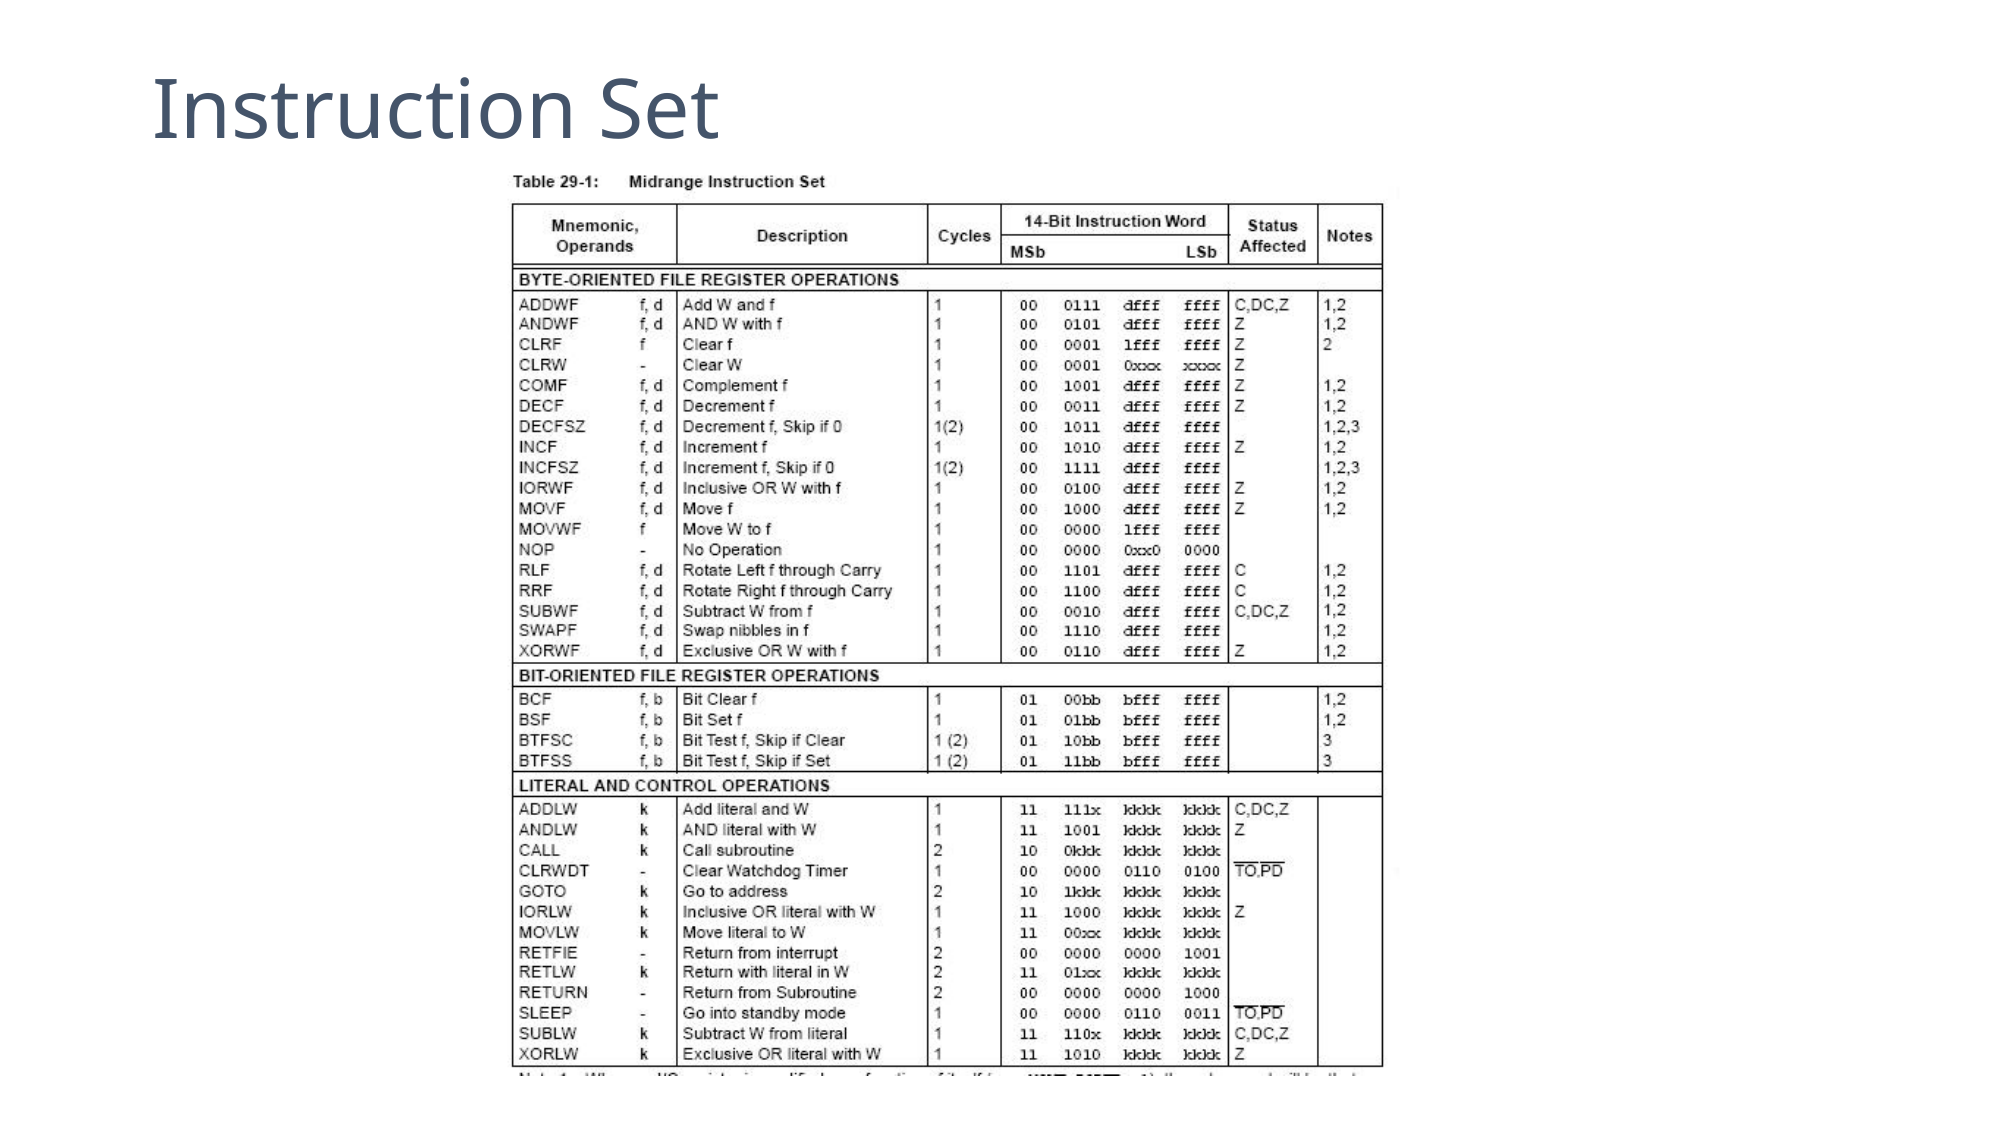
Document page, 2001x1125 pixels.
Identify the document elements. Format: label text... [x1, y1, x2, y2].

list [496, 164, 1401, 1076]
title Instruction Set [137, 59, 1417, 165]
